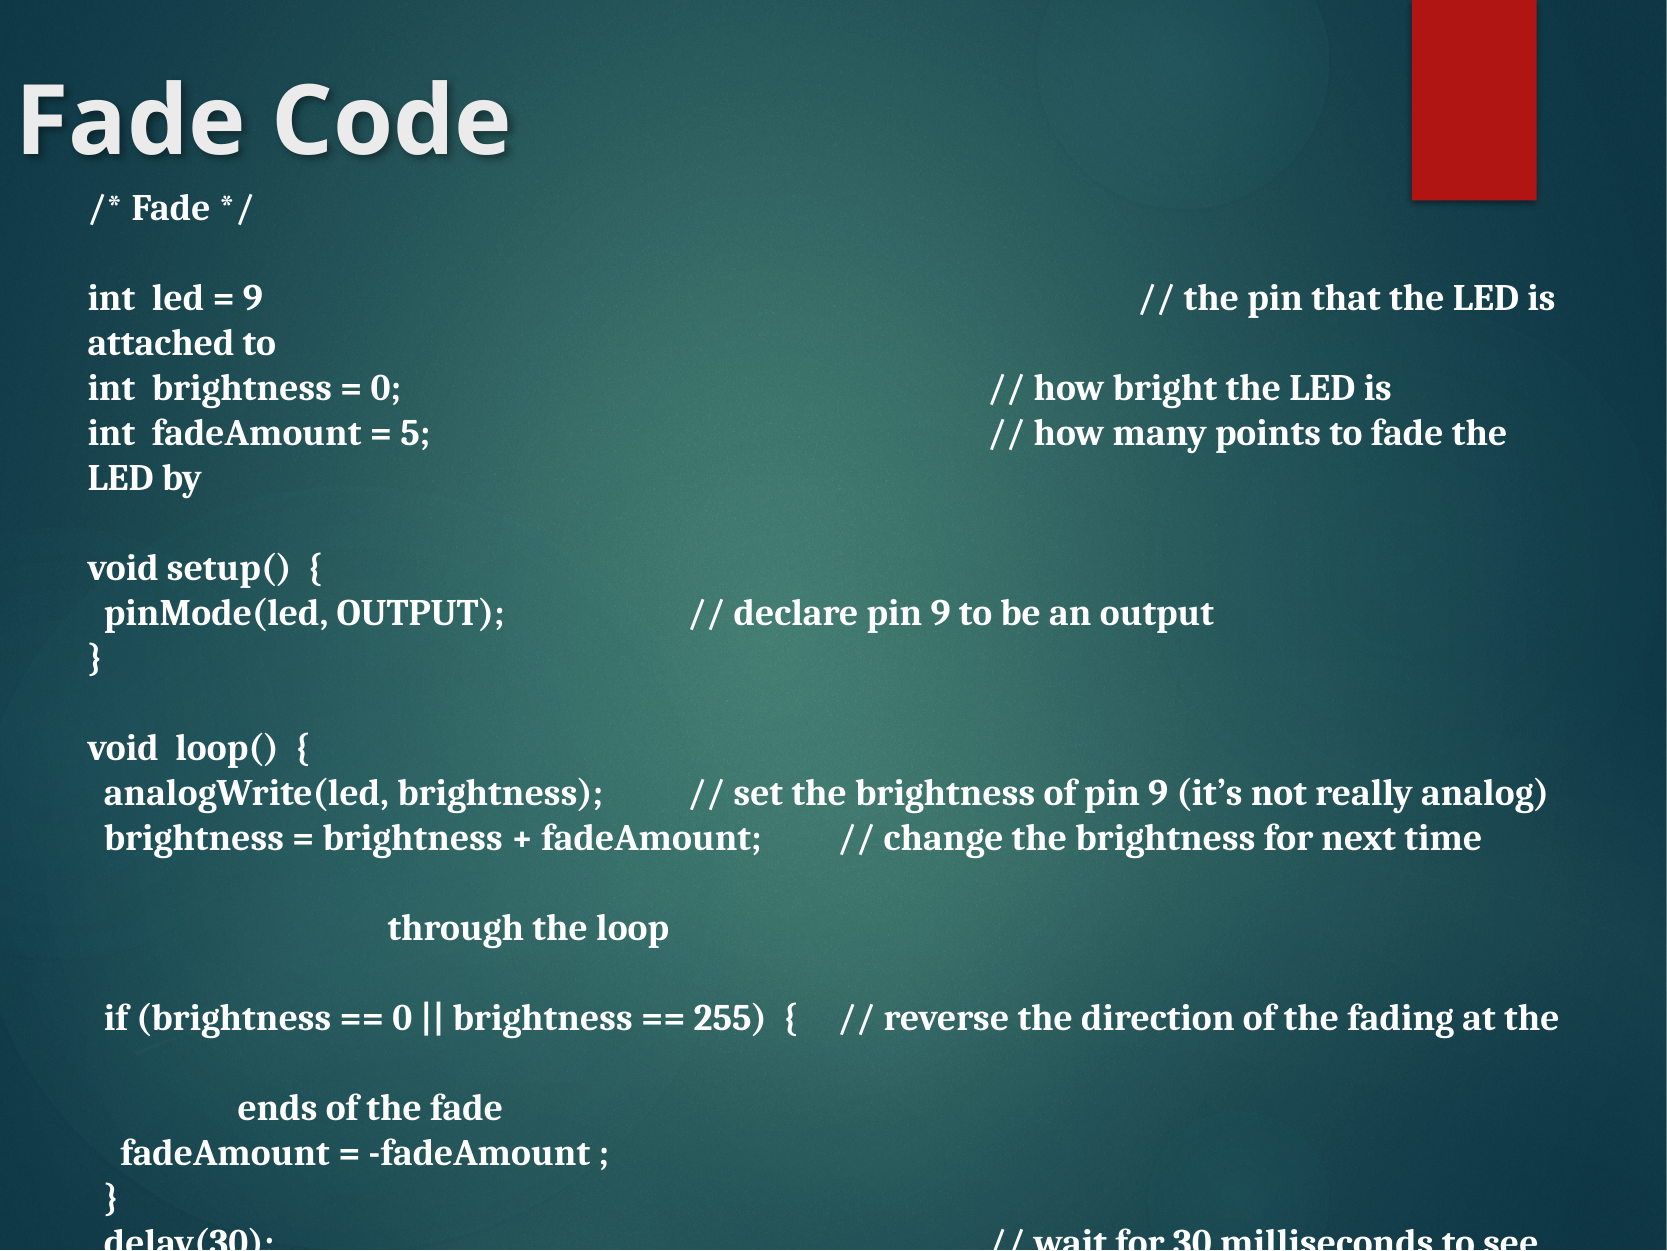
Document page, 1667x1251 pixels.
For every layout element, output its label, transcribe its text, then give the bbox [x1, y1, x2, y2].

title Fade Code [0, 50, 1500, 259]
text_box /* Fade */ int led = 9 // the pin that the LED is attached to int brightness = 0; // how bright the LED is int fadeAmount = 5; // how many points to fade the LED by void setup() { pinMode(led, OUTPUT); // declare pin 9 to be an output } void loop() { analogWrite(led, brightness); // set the brightness of pin 9 (it’s not really analog) brightness = brightness + fadeAmount; // change the brightness for next time through the loop if (brightness == 0 || brightness == 255) { // reverse the direction of the fading at the ends of the fade fadeAmount = -fadeAmount ; } delay(30); // wait for 30 milliseconds to see the dimming effect } [70, 174, 1596, 1250]
